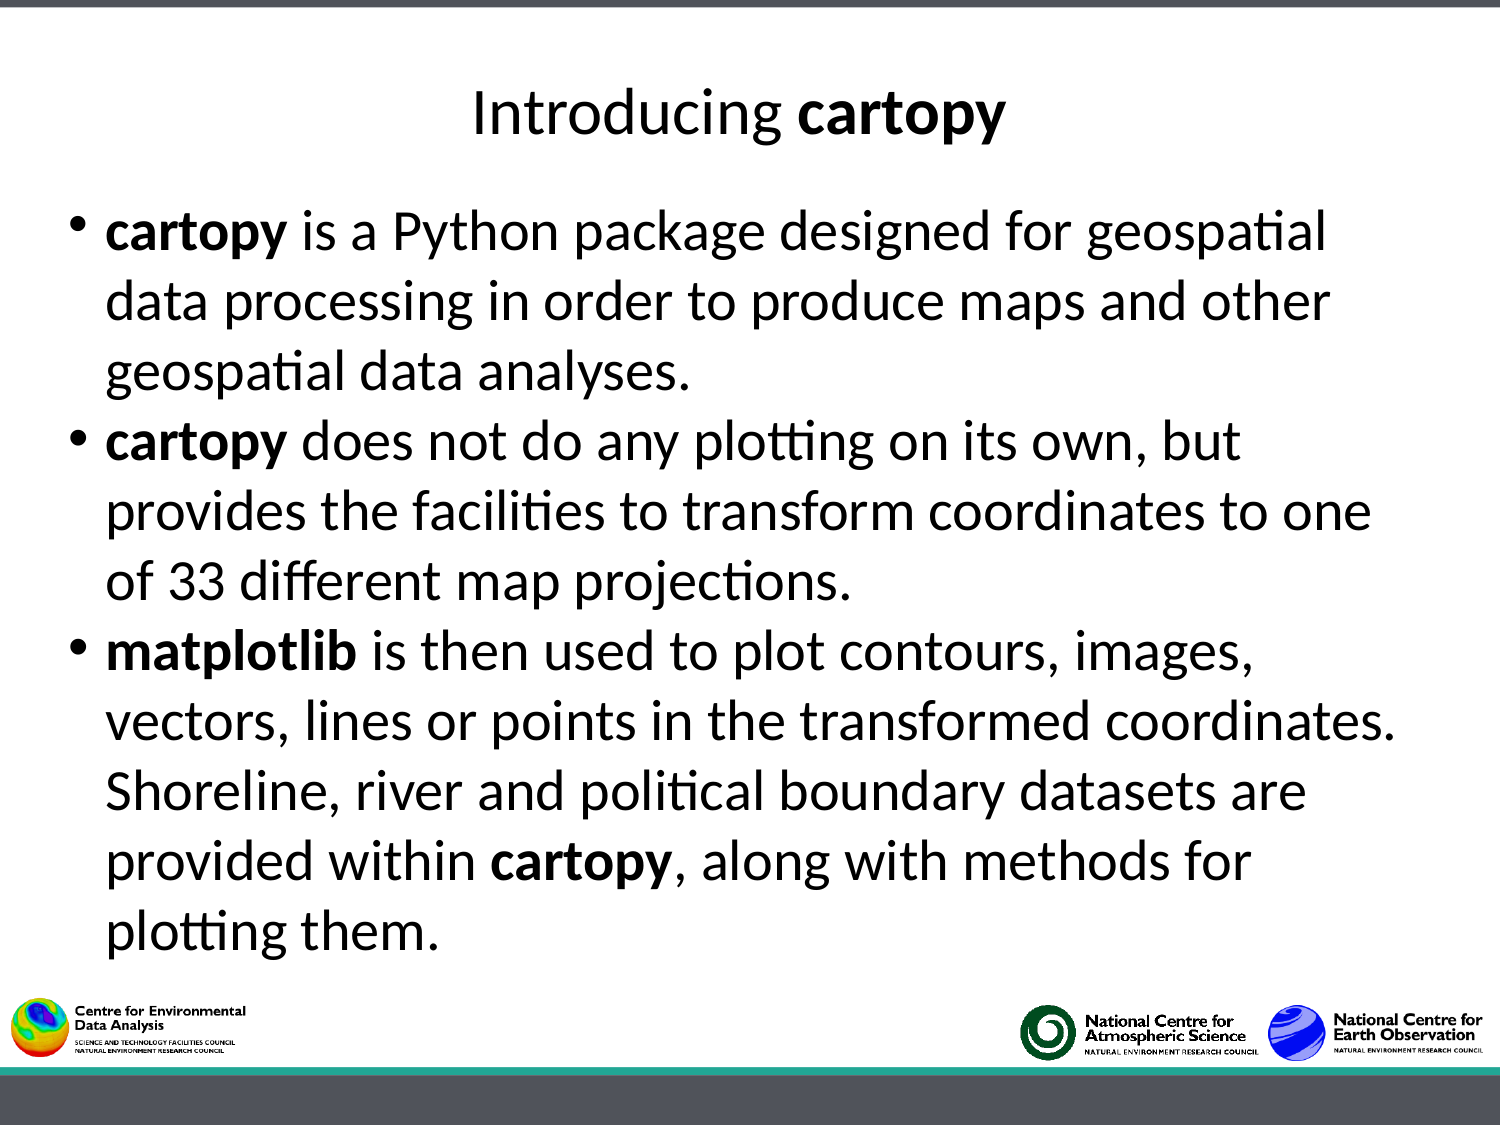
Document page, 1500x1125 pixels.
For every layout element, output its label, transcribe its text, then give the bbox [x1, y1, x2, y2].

picture [0, 0, 1500, 1125]
text_box Introducing cartopy [64, 18, 1415, 184]
text_box cartopy is a Python package designed for geospatial data processing in order to produce maps and other geospatial data analyses. cartopy does not do any plotting on its own, but provides the facilities to transform coordinates to one of 33 different map projections. matplotlib is then used to plot contours, images, vectors, lines or points in the transformed coordinates. Shoreline, river and political boundary datasets are provided within cartopy, along with methods for plotting them. [53, 184, 1437, 927]
